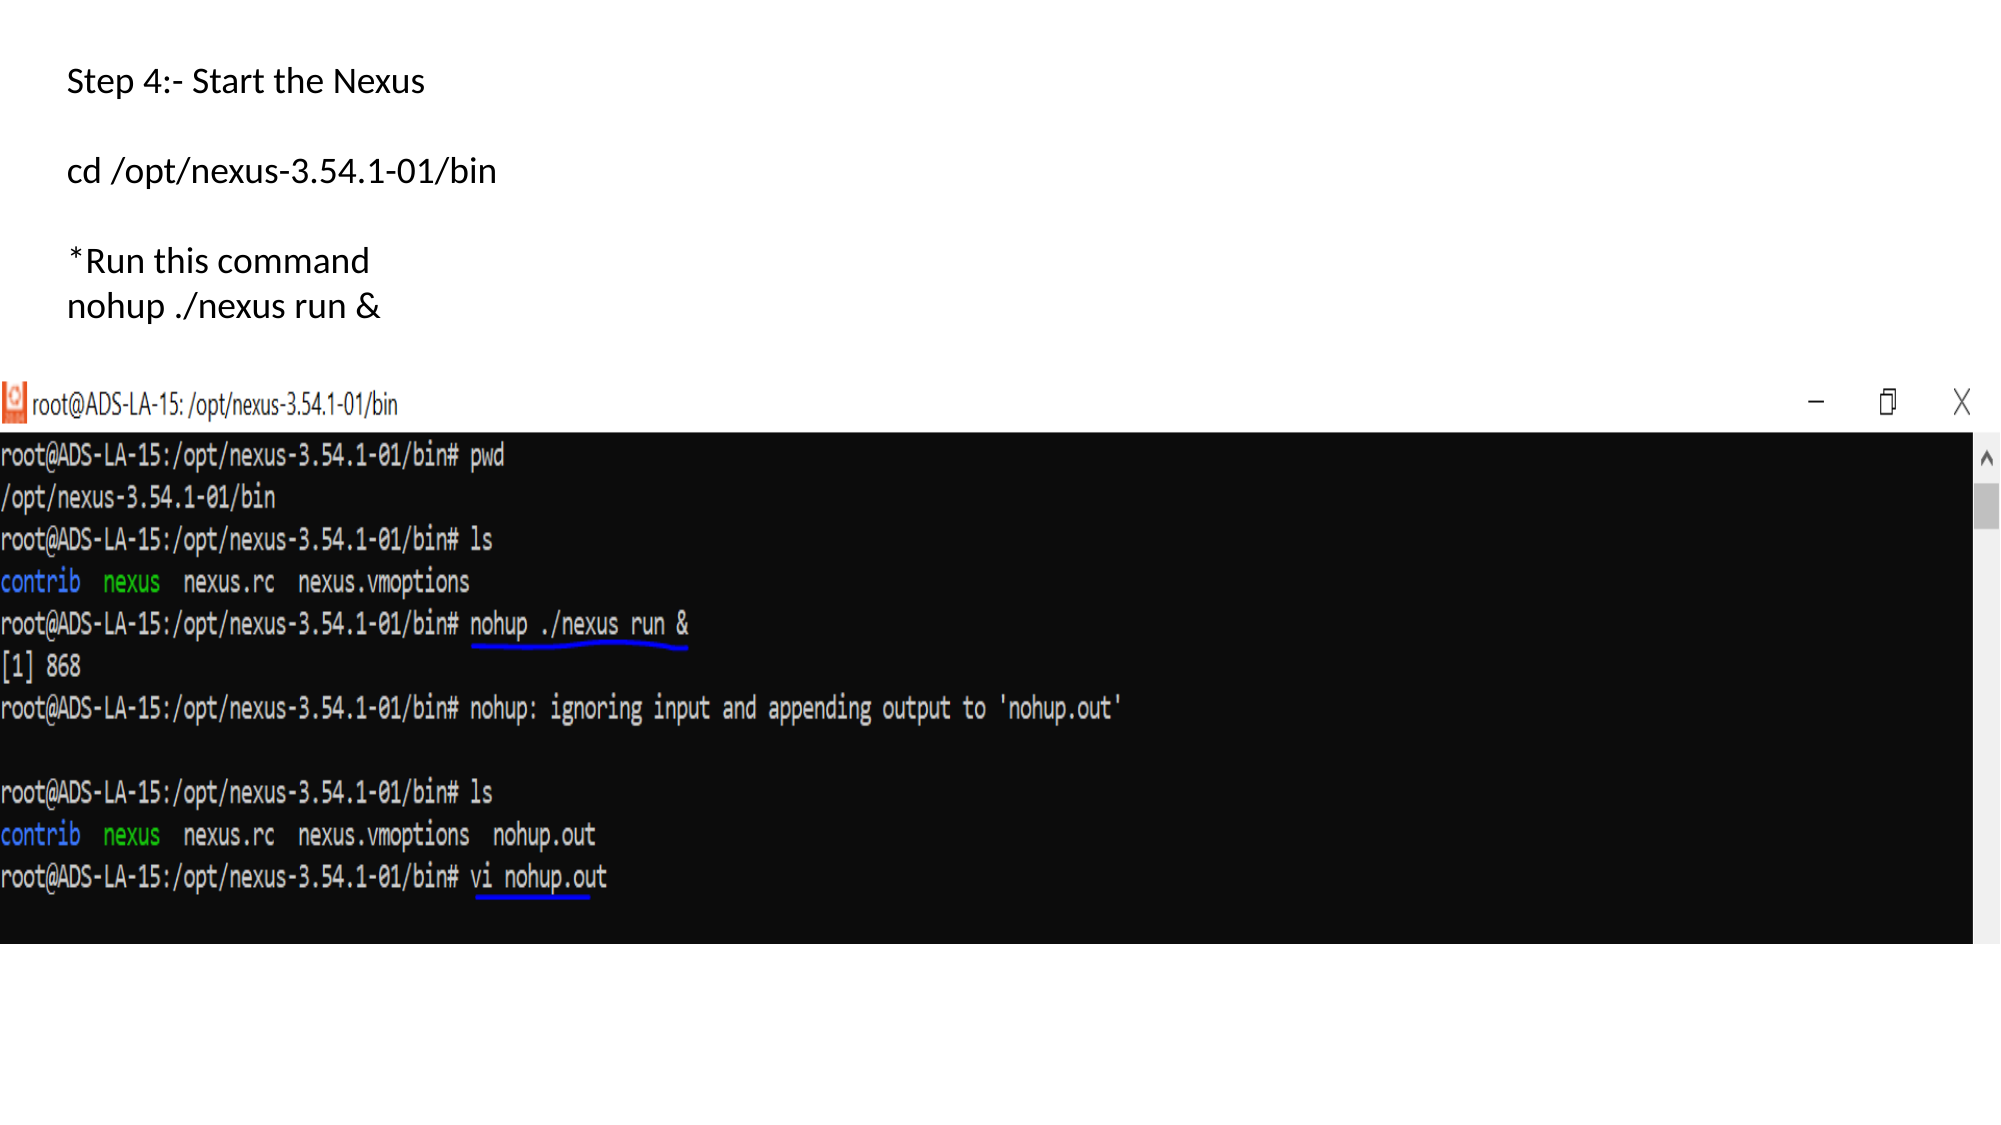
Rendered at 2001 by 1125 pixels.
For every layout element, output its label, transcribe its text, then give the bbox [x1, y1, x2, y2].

picture [0, 373, 2000, 944]
text_box Step 4:- Start the Nexus cd /opt/nexus-3.54.1-01/bin *Run this command nohup ./nexus run & [52, 48, 1969, 373]
